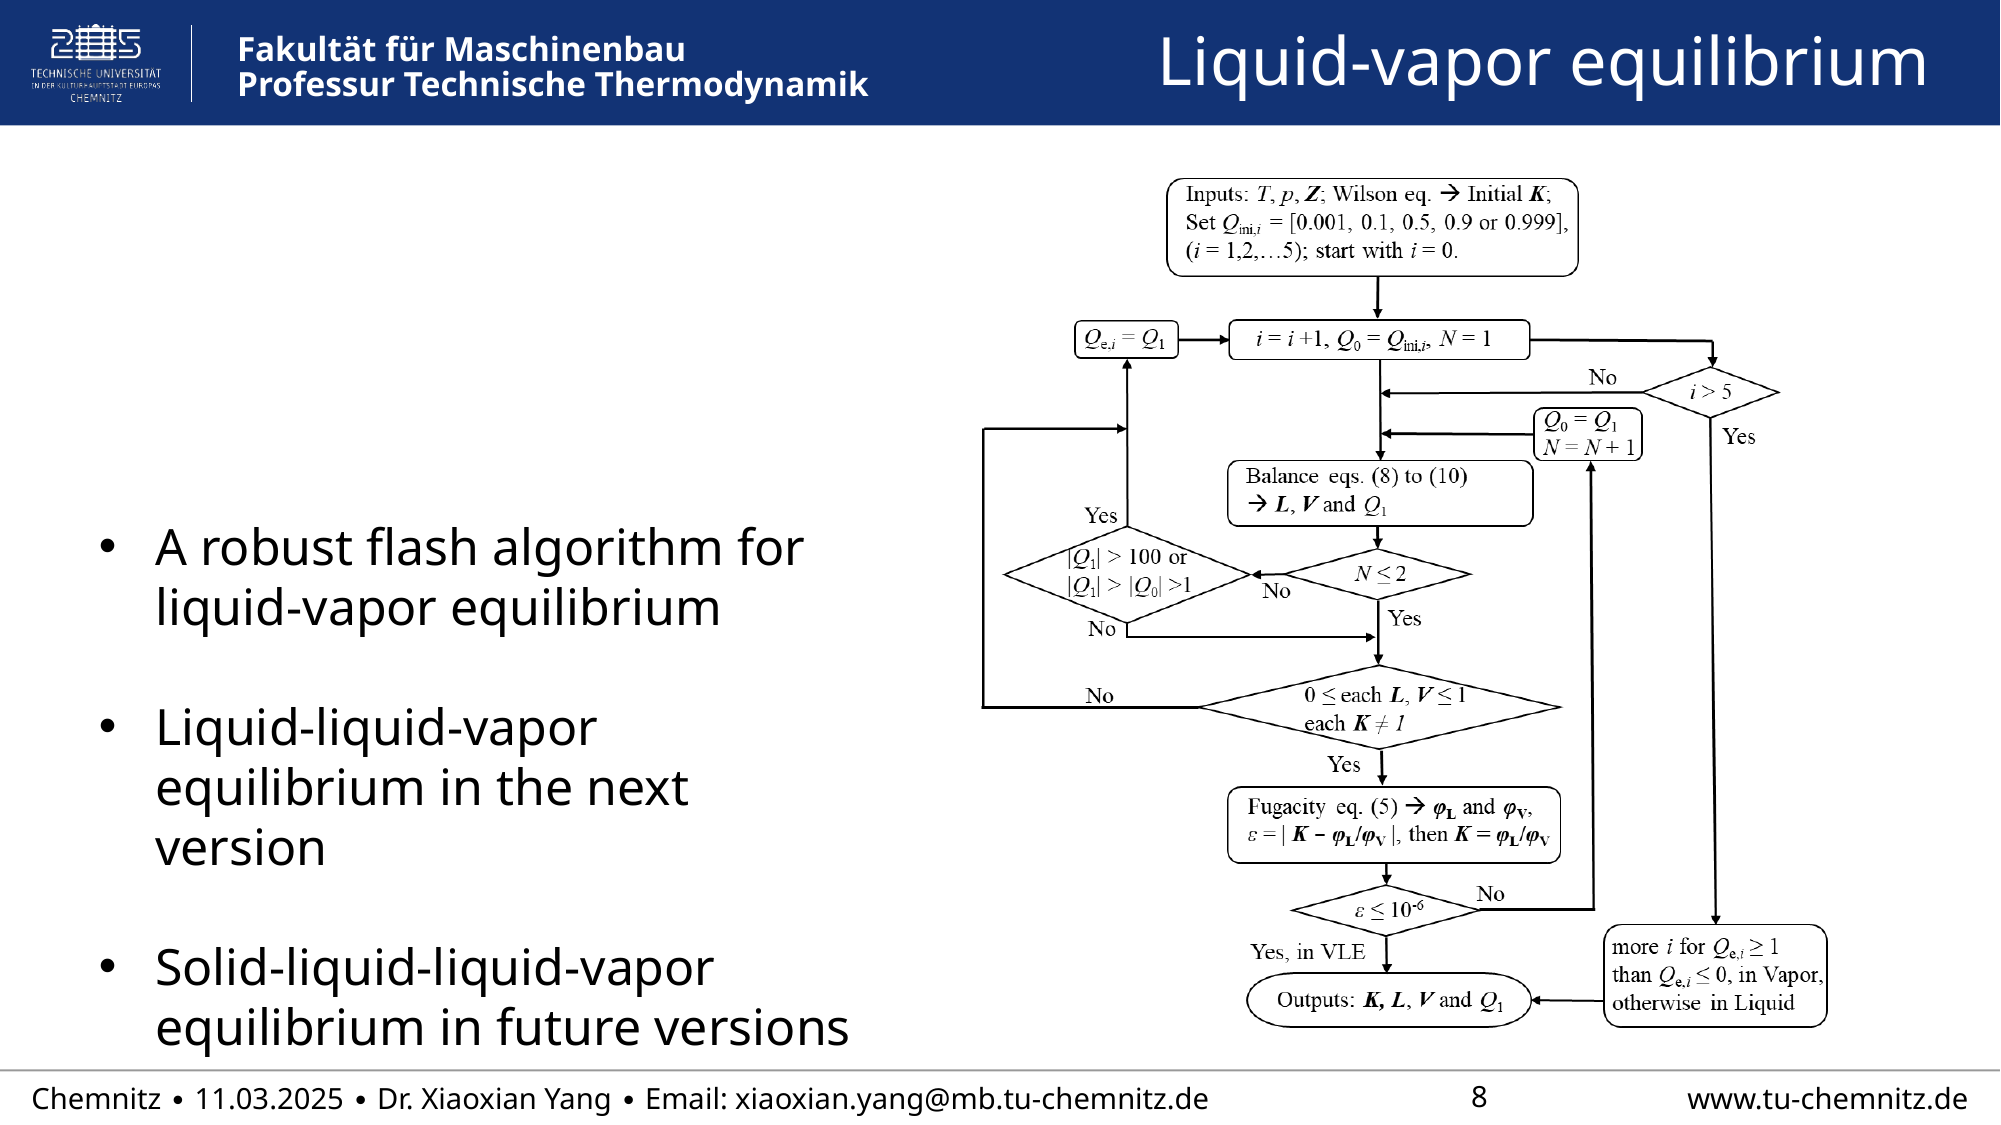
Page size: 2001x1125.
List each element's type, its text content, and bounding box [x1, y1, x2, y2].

picture [31, 24, 161, 102]
text_box A robust flash algorithm for liquid-vapor equilibrium Liquid-liquid-vapor equilibrium in the next version Solid-liquid-liquid-vapor equilibrium in future versions [84, 508, 871, 1123]
picture [980, 170, 1838, 1030]
text_box Liquid-vapor equilibrium [1074, 20, 1964, 116]
